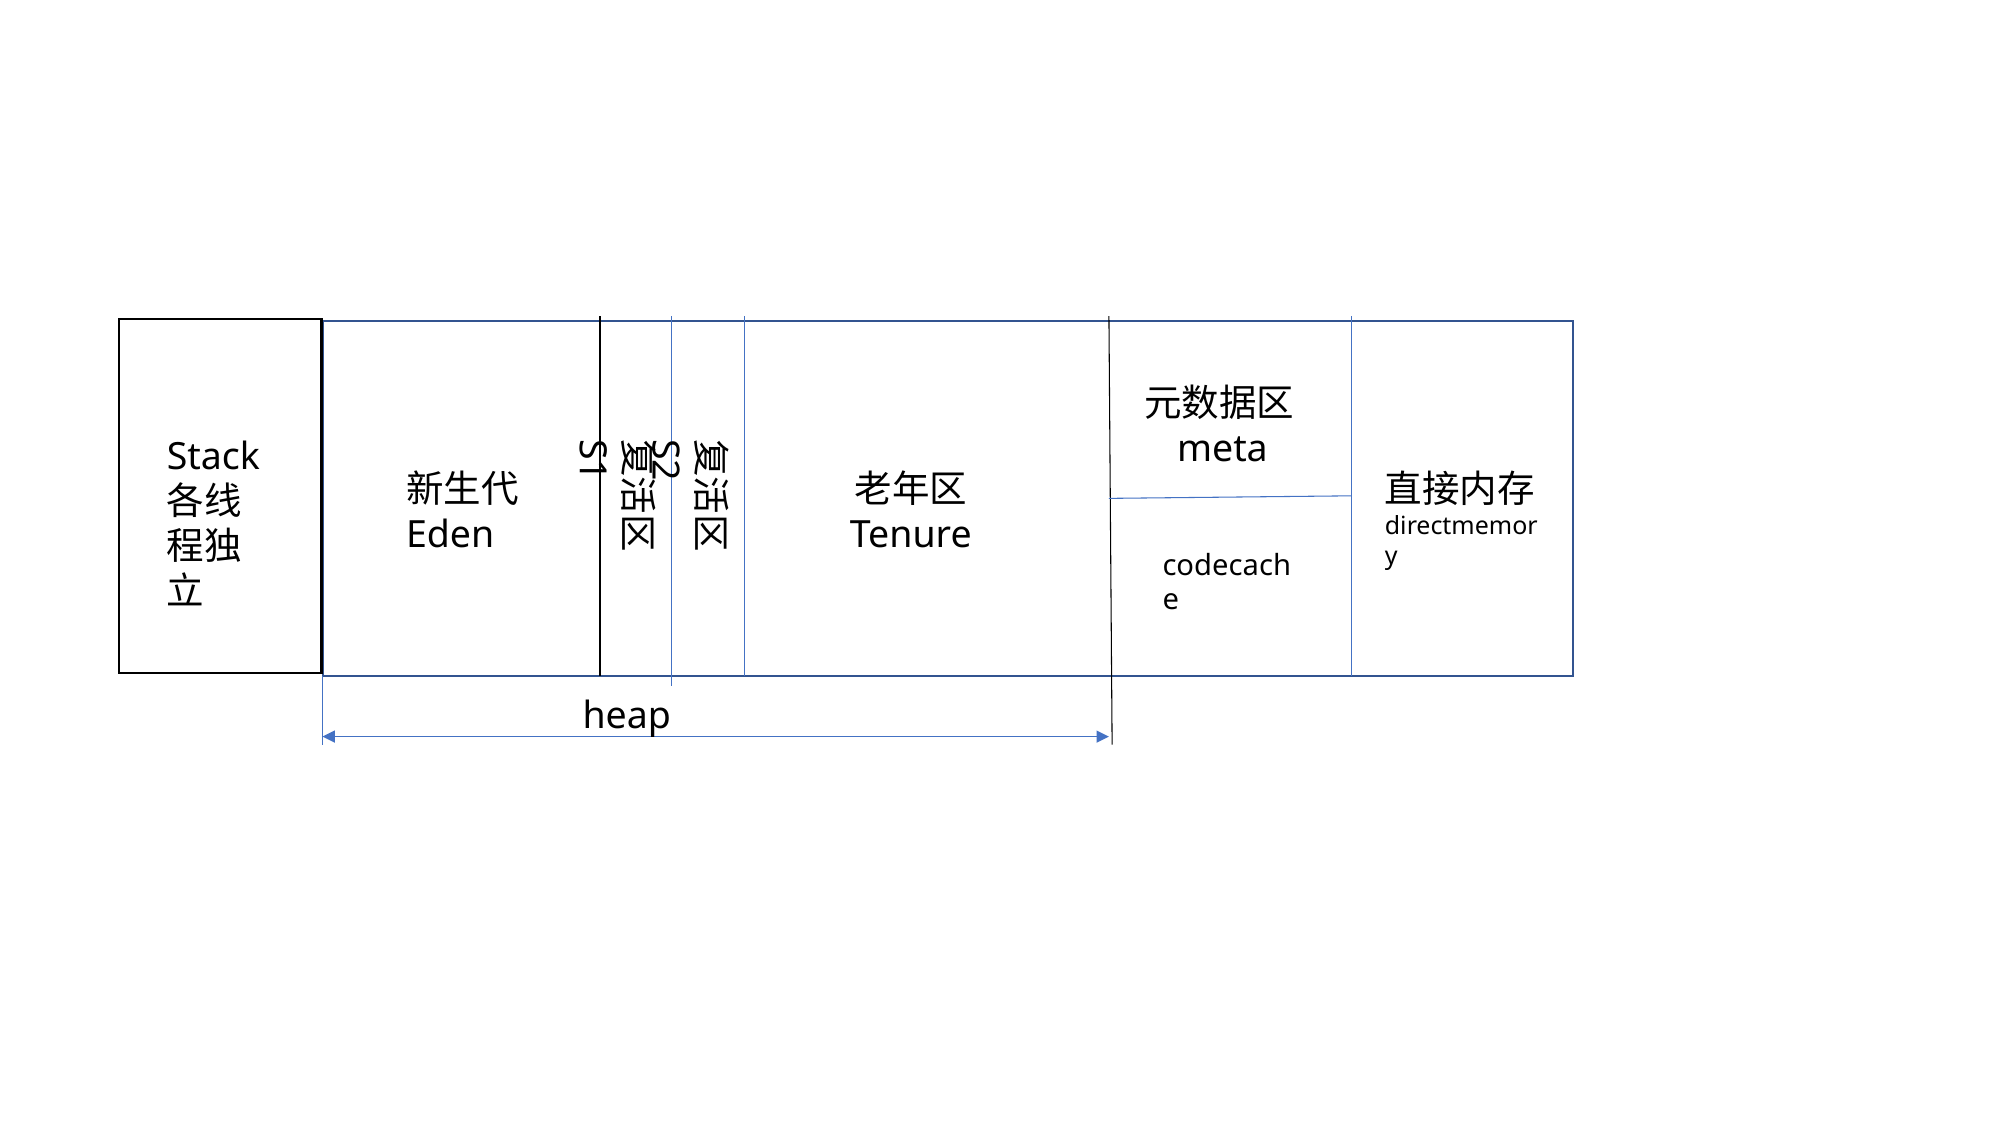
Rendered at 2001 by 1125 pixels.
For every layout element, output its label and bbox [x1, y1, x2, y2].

text_box [119, 315, 1574, 745]
